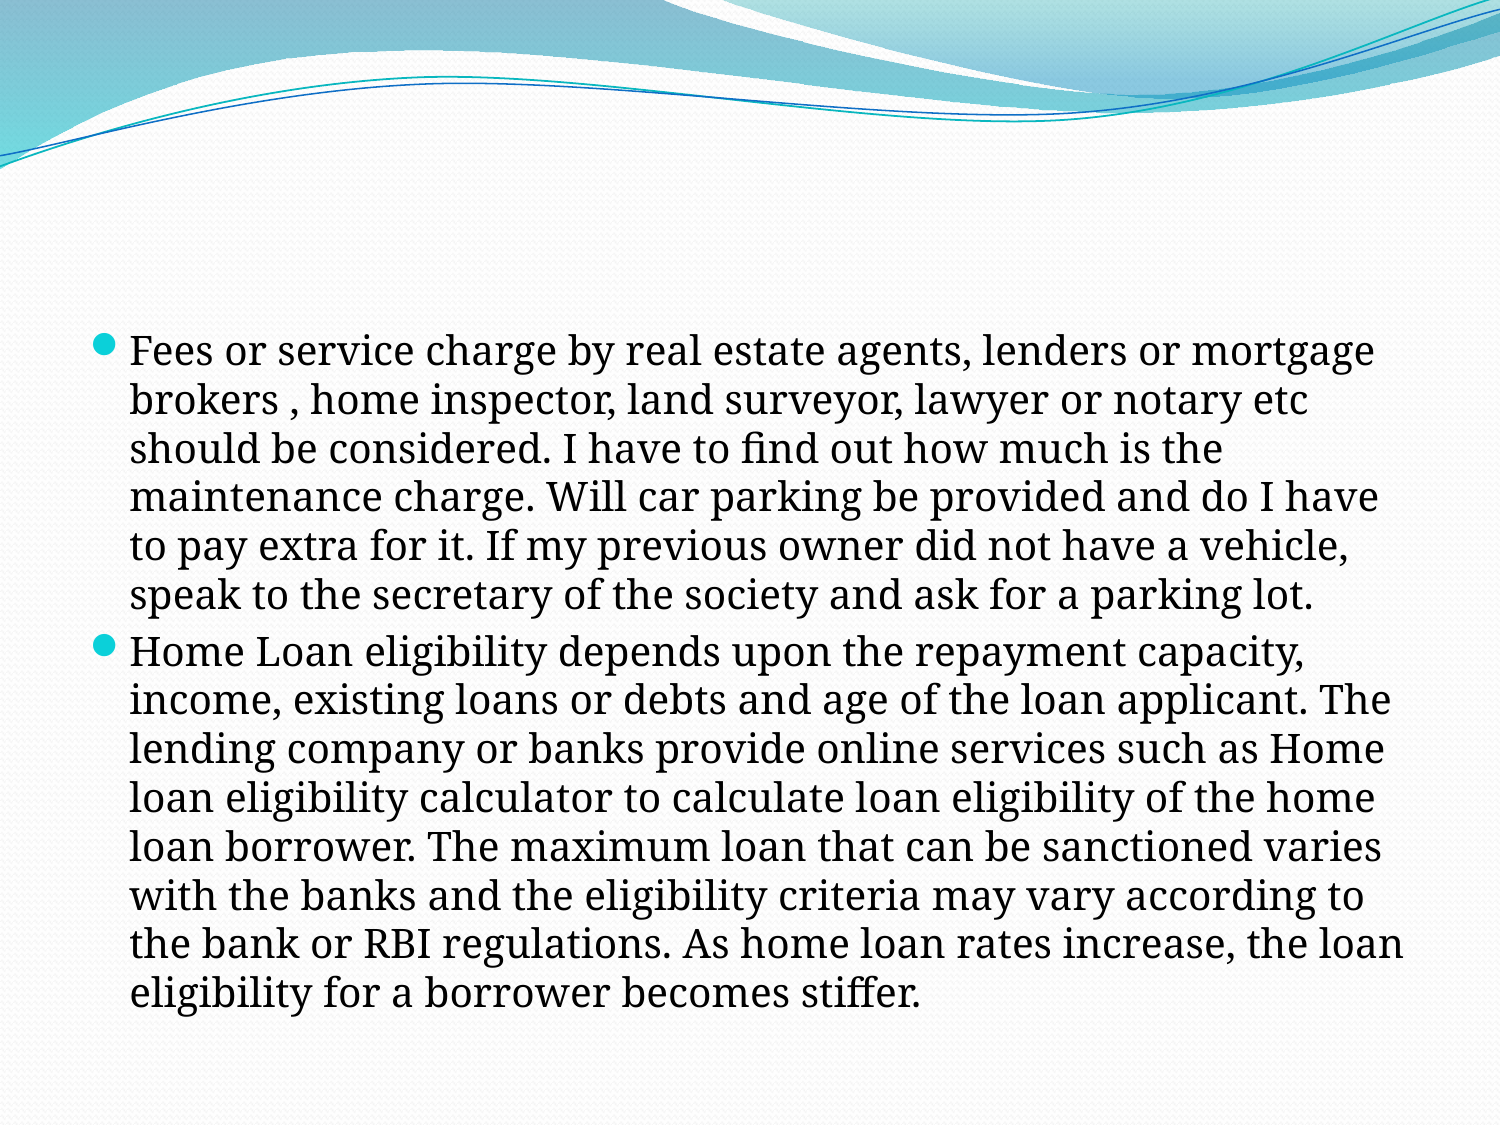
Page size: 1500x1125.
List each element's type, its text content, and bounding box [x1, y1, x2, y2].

list Fees or service charge by real estate agents, lenders or mortgage brokers , home inspector, land surveyor, lawyer or notary etc should be considered. I have to find out how much is the maintenance charge. Will car parking be provided and do I have to pay extra for it. If my previous owner did not have a vehicle, speak to the secretary of the society and ask for a parking lot. Home Loan eligibility depends upon the repayment capacity, income, existing loans or debts and age of the loan applicant. The lending company or banks provide online services such as Home loan eligibility calculator to calculate loan eligibility of the home loan borrower. The maximum loan that can be sanctioned varies with the banks and the eligibility criteria may vary according to the bank or RBI regulations. As home loan rates increase, the loan eligibility for a borrower becomes stiffer. [75, 317, 1425, 1038]
